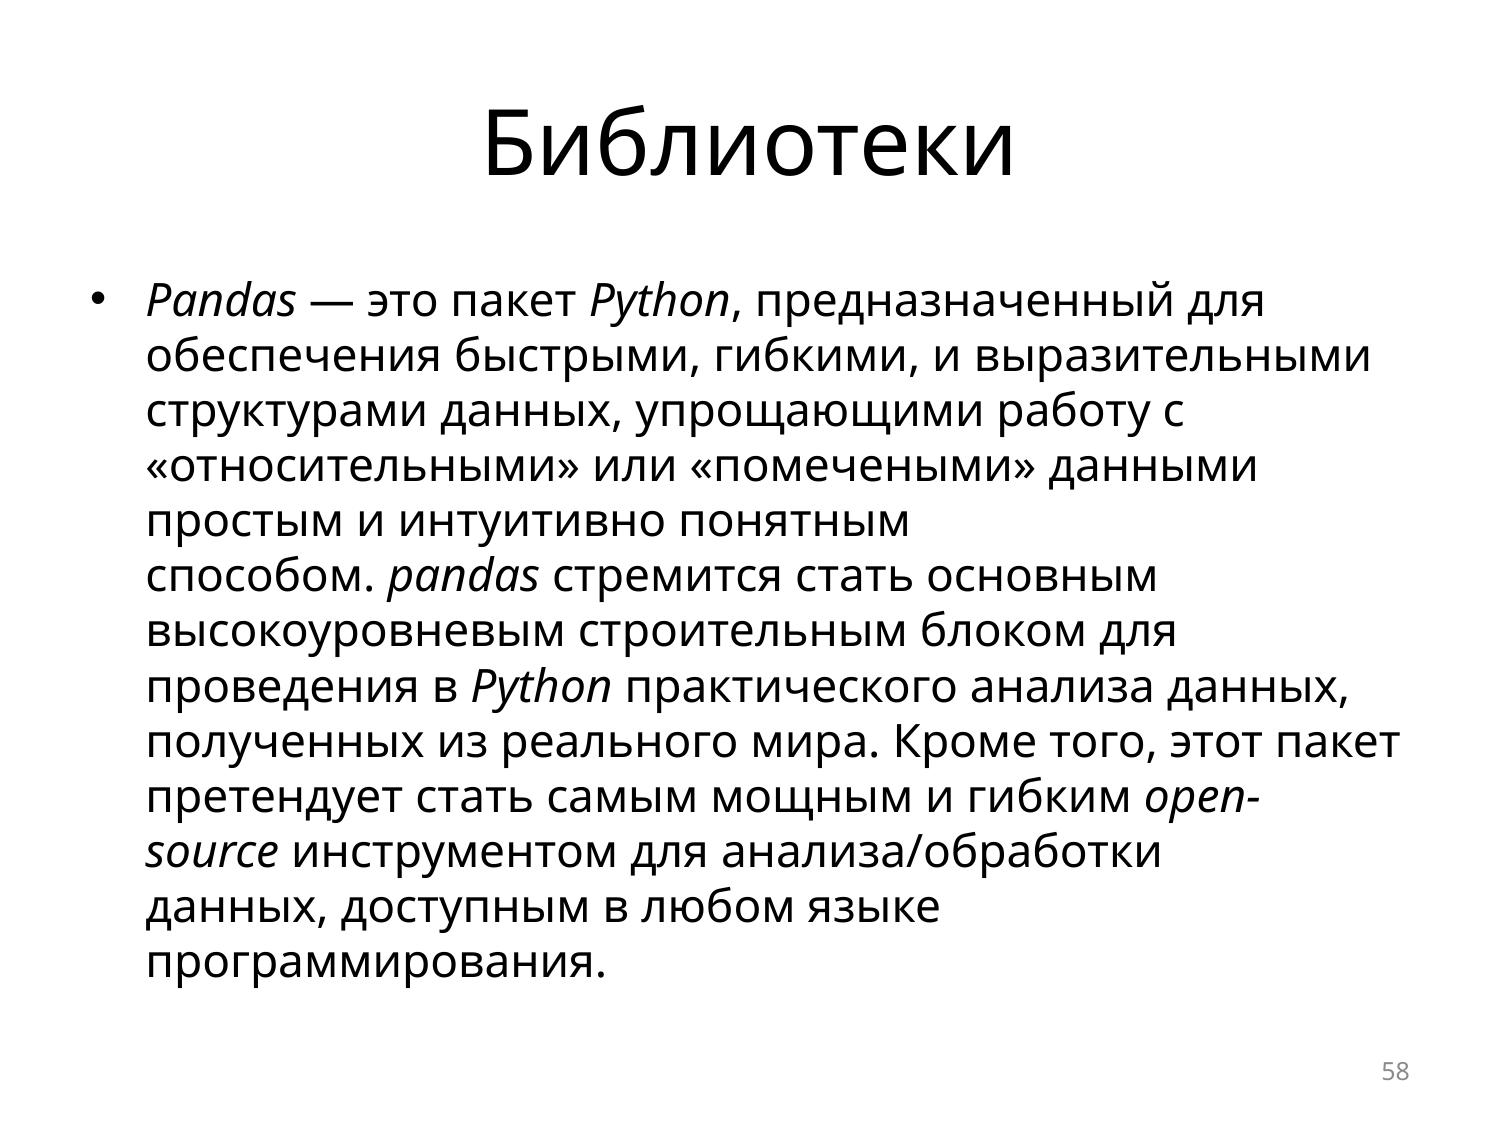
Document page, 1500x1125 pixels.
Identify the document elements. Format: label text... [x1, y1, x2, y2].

title Библиотеки [75, 45, 1425, 233]
slide_number 58 [1074, 1042, 1425, 1103]
list Pandas — это пакет Python, предназначенный для обеспечения быстрыми, гибкими, и выразительными структурами данных, упрощающими работу с «относительными» или «помечеными» данными простым и интуитивно понятным способом. pandas стремится стать основным высокоуровневым строительным блоком для проведения в Python практического анализа данных, полученных из реального мира. Кроме того, этот пакет претендует стать самым мощным и гибким open-source инструментом для анализа/обработки данных, доступным в любом языке программирования. [75, 262, 1425, 1005]
